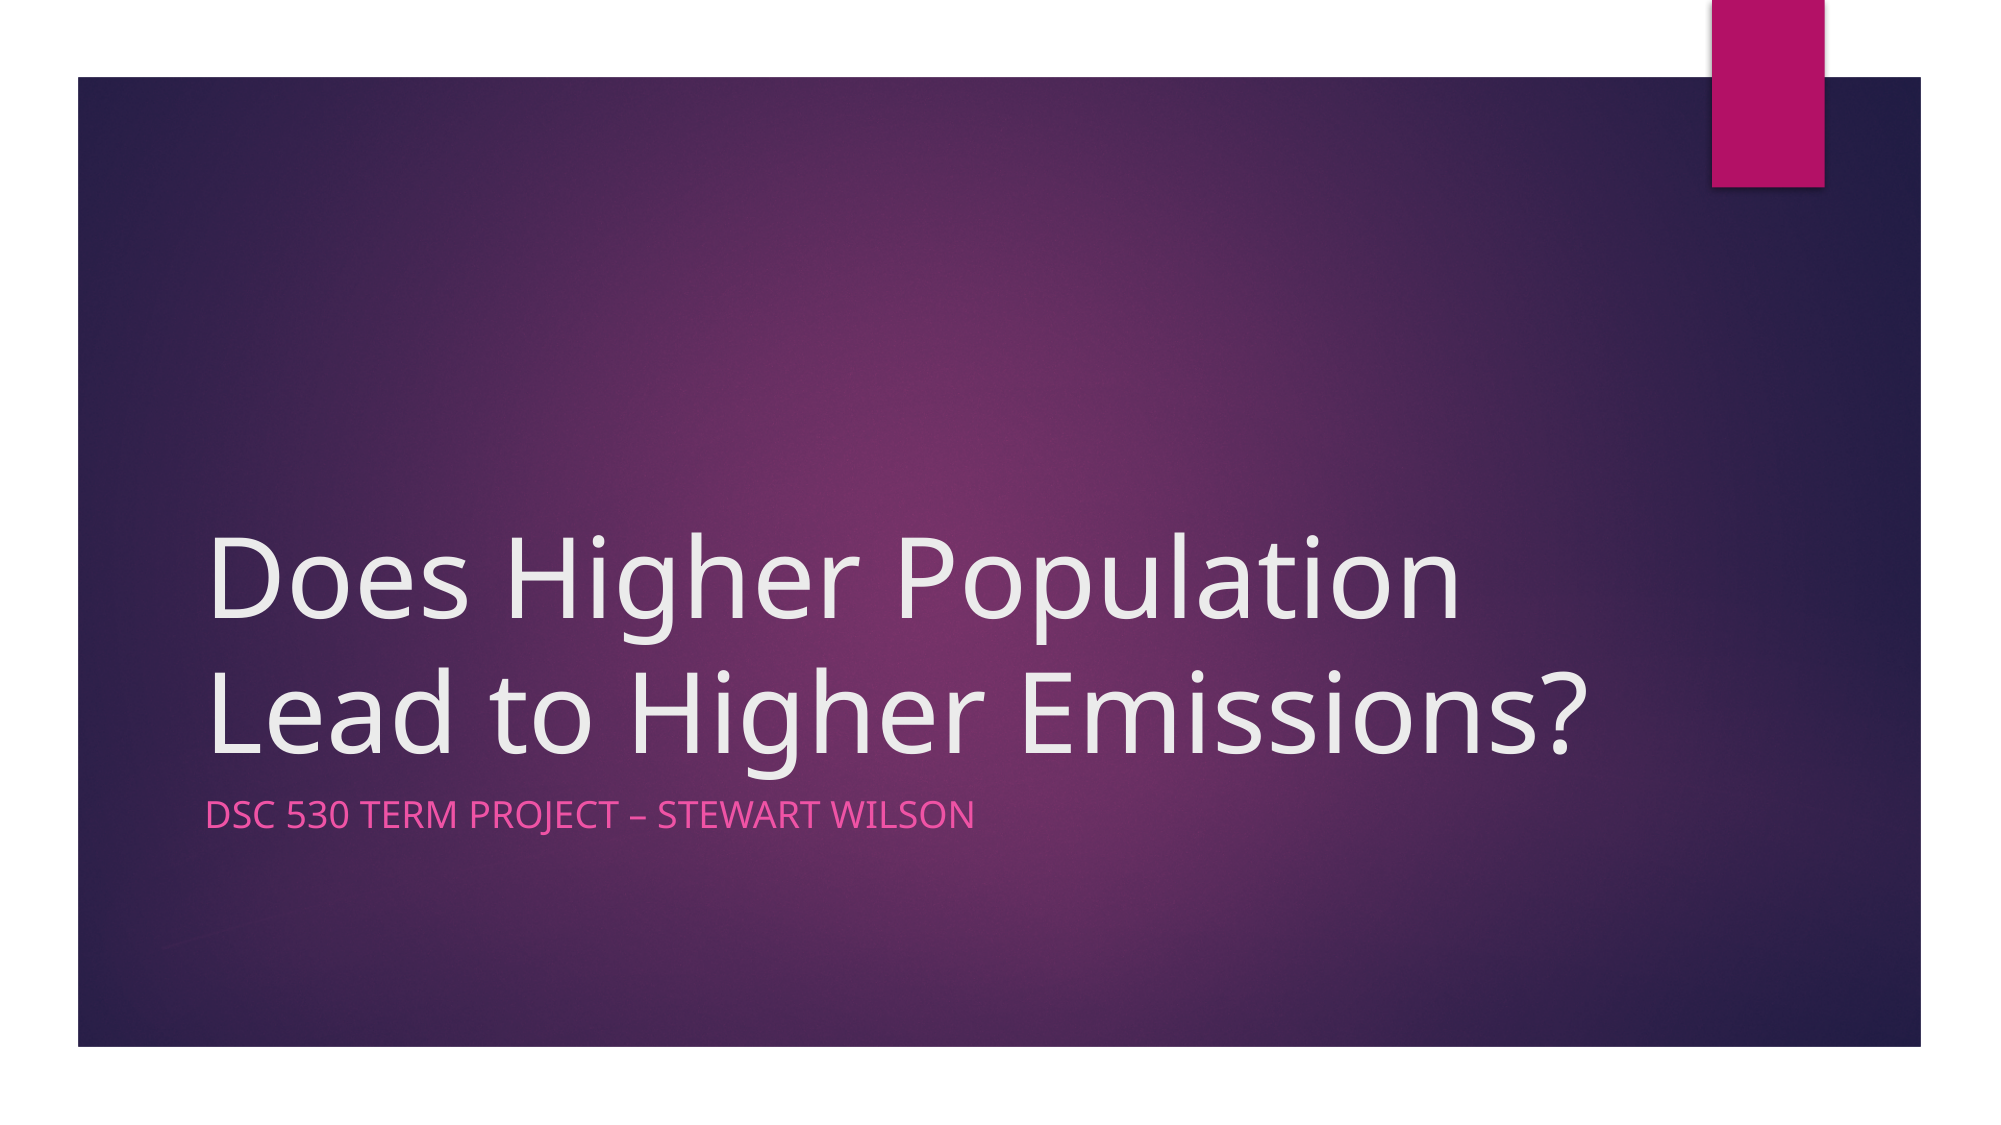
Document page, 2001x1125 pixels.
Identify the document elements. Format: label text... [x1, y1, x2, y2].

subtitle Dsc 530 Term Project – Stewart wilson [189, 783, 1638, 925]
title Does Higher Population Lead to Higher Emissions? [189, 344, 1638, 783]
